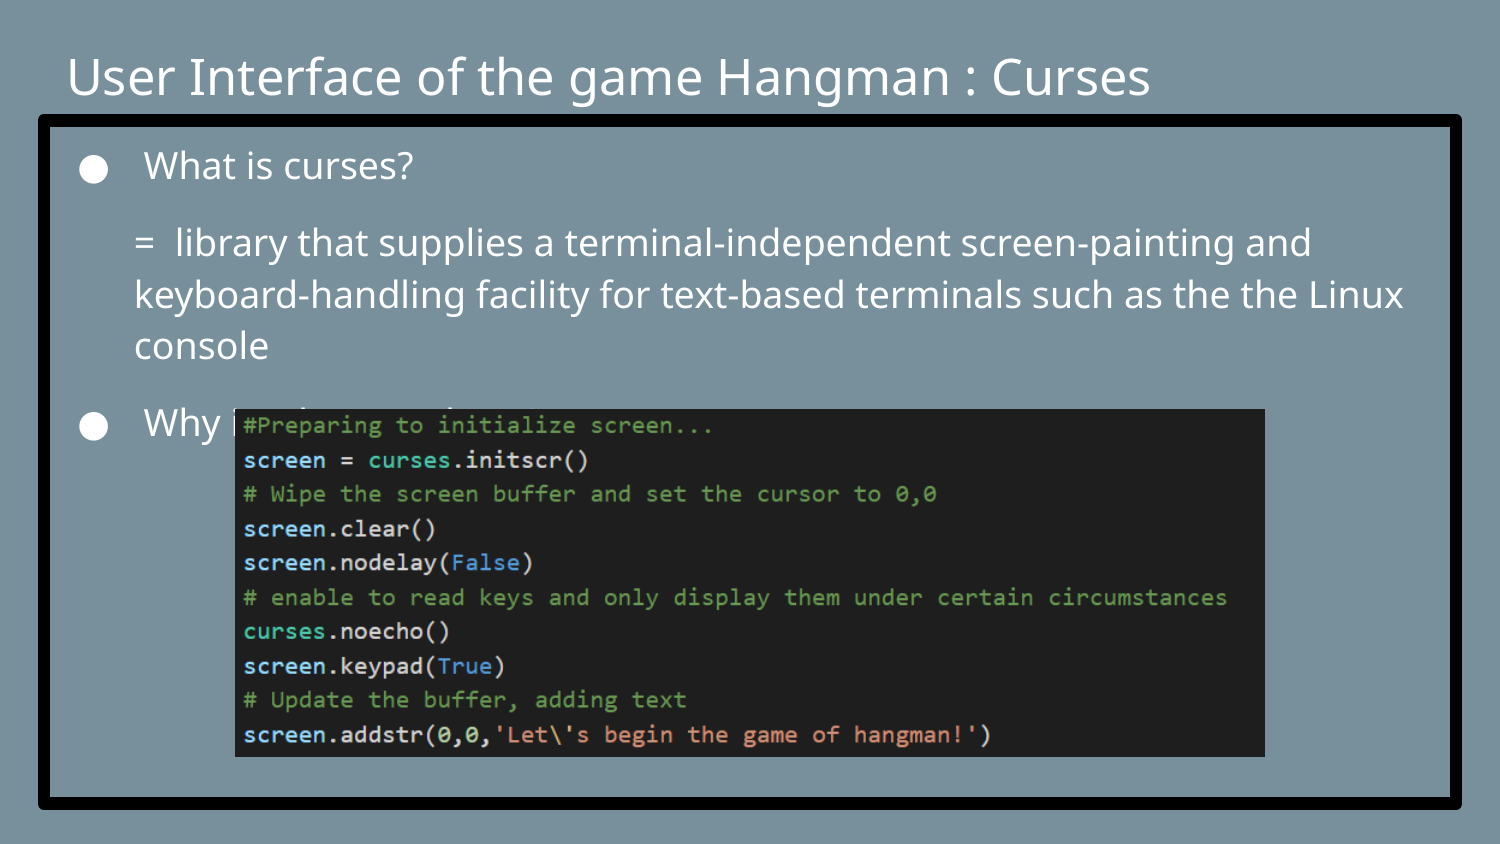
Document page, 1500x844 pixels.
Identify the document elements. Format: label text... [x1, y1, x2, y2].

title User Interface of the game Hangman : Curses [51, 26, 1449, 120]
list What is curses? = library that supplies a terminal-independent screen-painting and keyboard-handling facility for text-based terminals such as the the Linux console Why implement them? [43, 120, 1457, 804]
picture [234, 409, 1265, 757]
